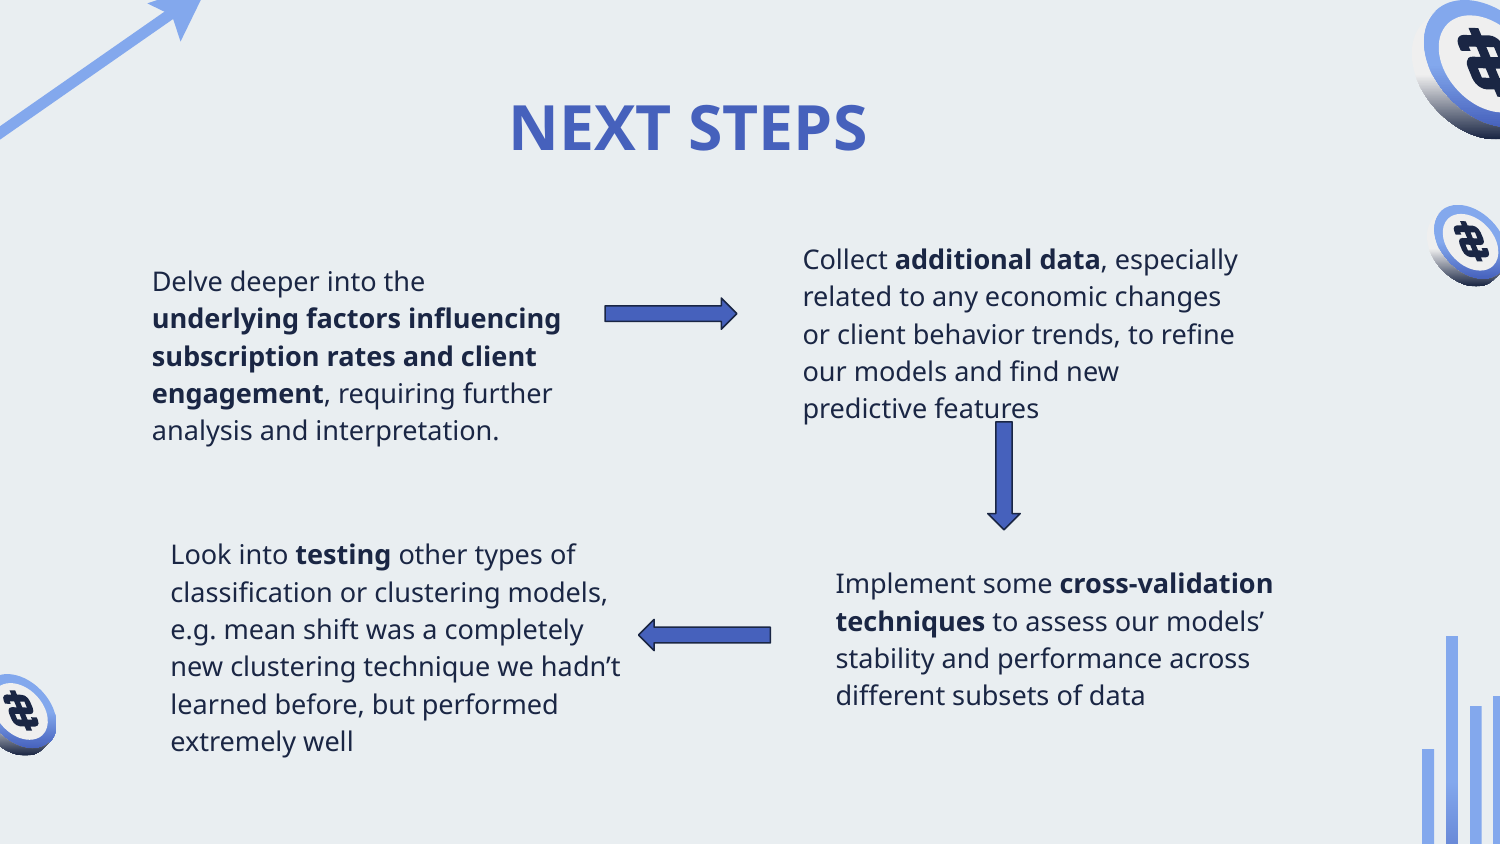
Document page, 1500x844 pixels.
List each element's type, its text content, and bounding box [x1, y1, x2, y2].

text_box [639, 619, 771, 651]
text_box Collect additional data, especially related to any economic changes or client behavior trends, to refine our models and find new predictive features [787, 222, 1261, 440]
text_box Implement some cross-validation techniques to assess our models’ stability and performance across different subsets of data [820, 546, 1313, 726]
title NEXT STEPS [493, 72, 1041, 168]
text_box Delve deeper into the underlying factors influencing subscription rates and client engagement, requiring further analysis and interpretation. [136, 244, 594, 461]
text_box Look into testing other types of classification or clustering models, e.g. mean shift was a completely new clustering technique we hadn’t learned before, but performed extremely well [155, 517, 639, 772]
text_box [605, 298, 737, 330]
text_box [987, 421, 1021, 530]
